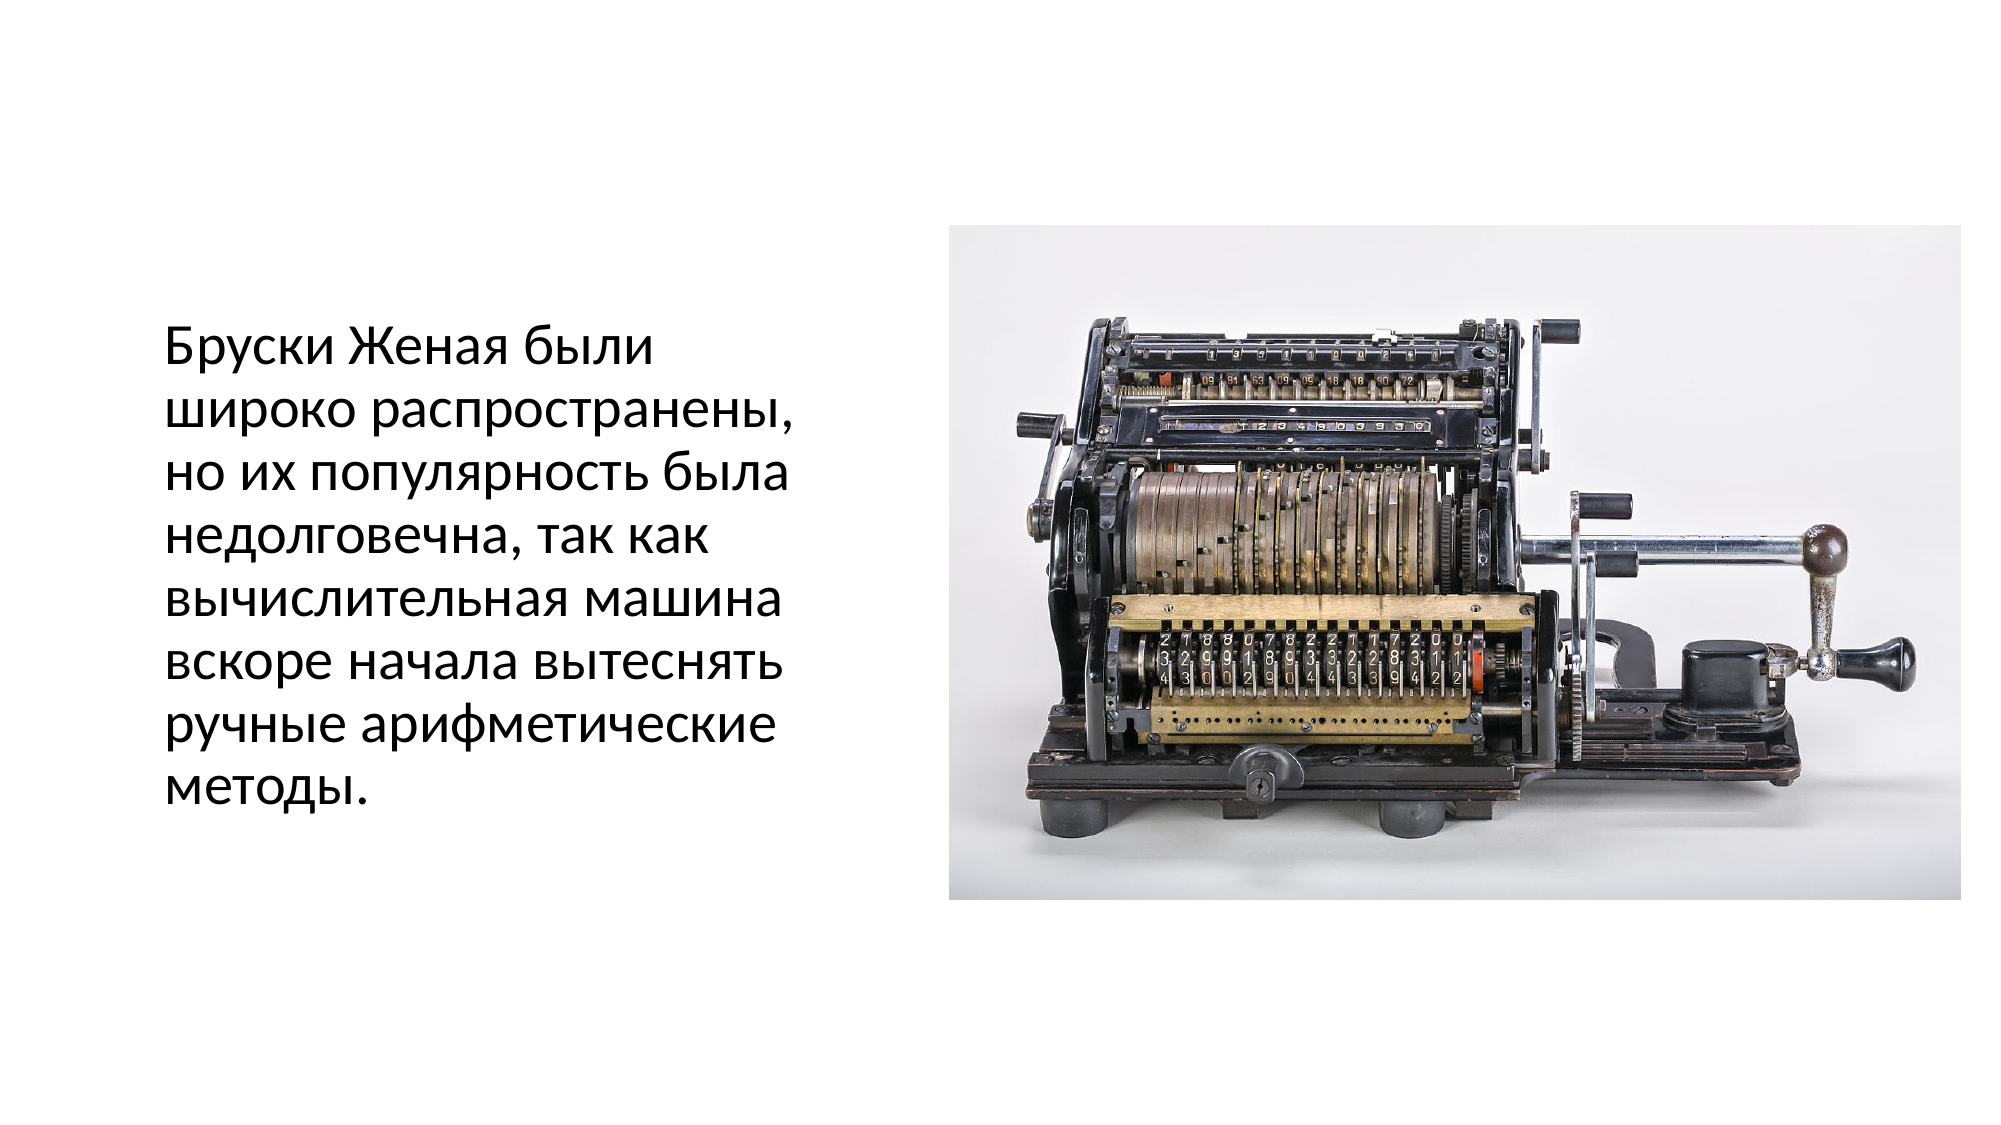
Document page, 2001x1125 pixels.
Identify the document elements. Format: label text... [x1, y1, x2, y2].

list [949, 225, 1961, 900]
list Бруски Женая были широко распространены, но их популярность была недолговечна, так как вычислительная машина вскоре начала вытеснять ручные арифметические методы. [149, 306, 819, 819]
